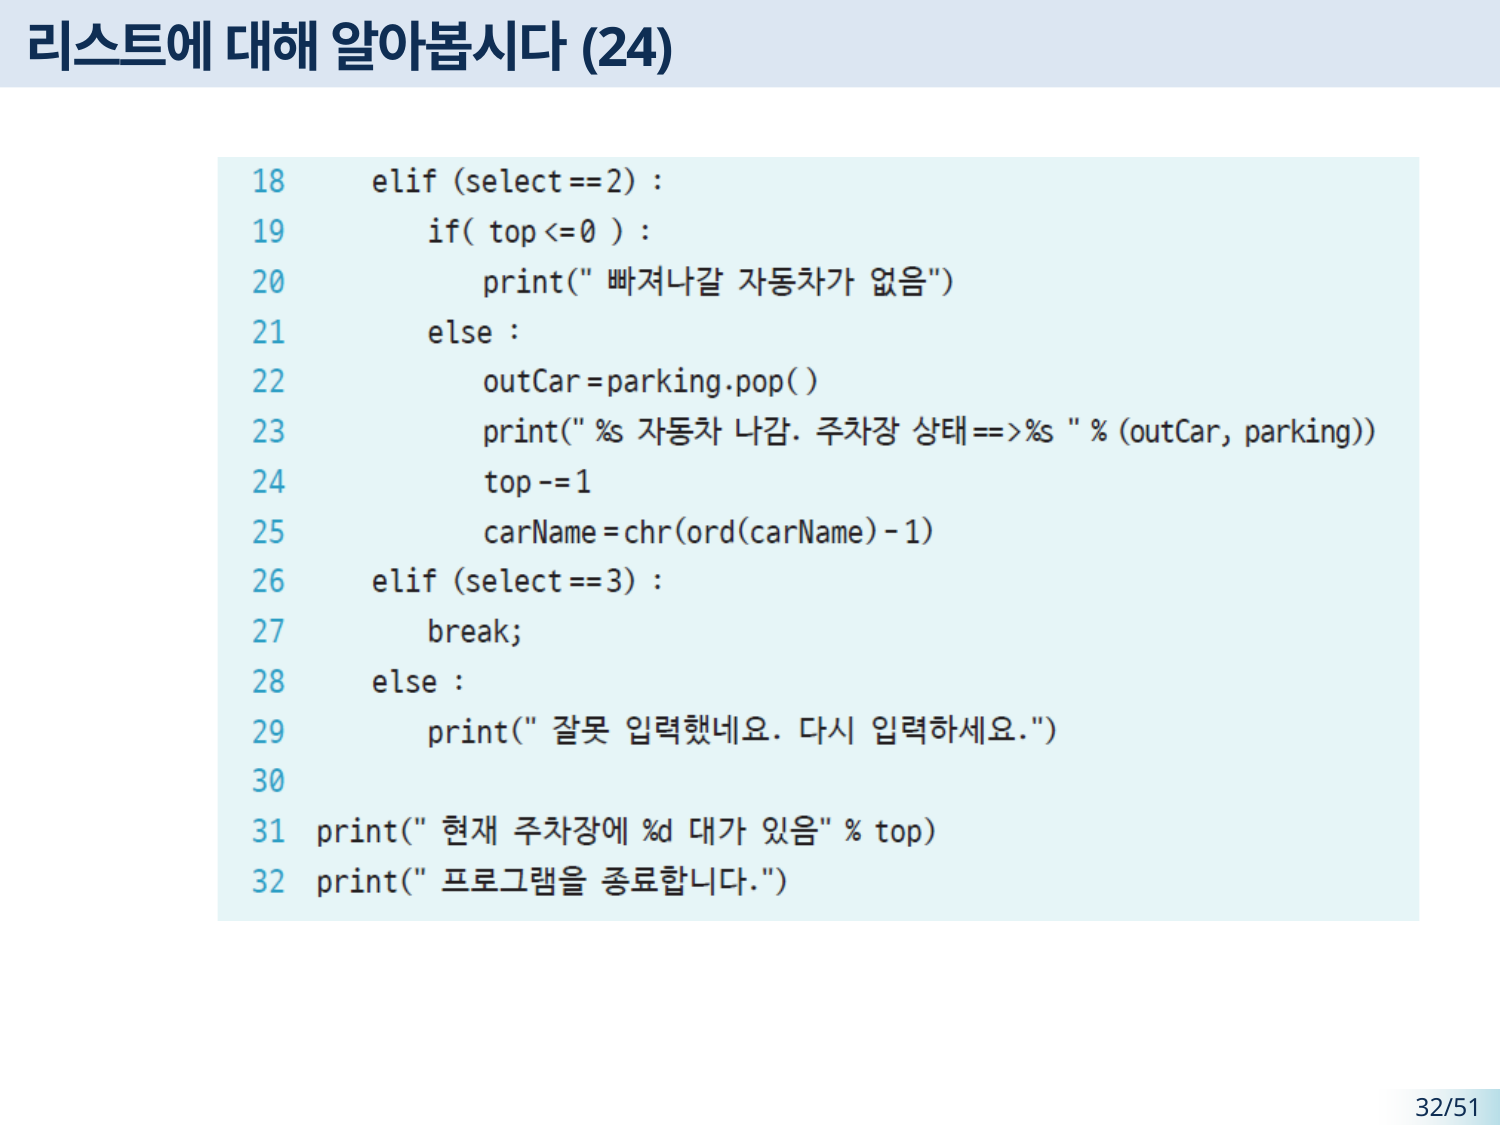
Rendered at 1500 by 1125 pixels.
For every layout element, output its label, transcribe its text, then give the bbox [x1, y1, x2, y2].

list [10, 126, 1481, 1057]
title 리스트에 대해 알아봅시다(24) [10, 5, 1288, 84]
picture [215, 156, 1421, 921]
